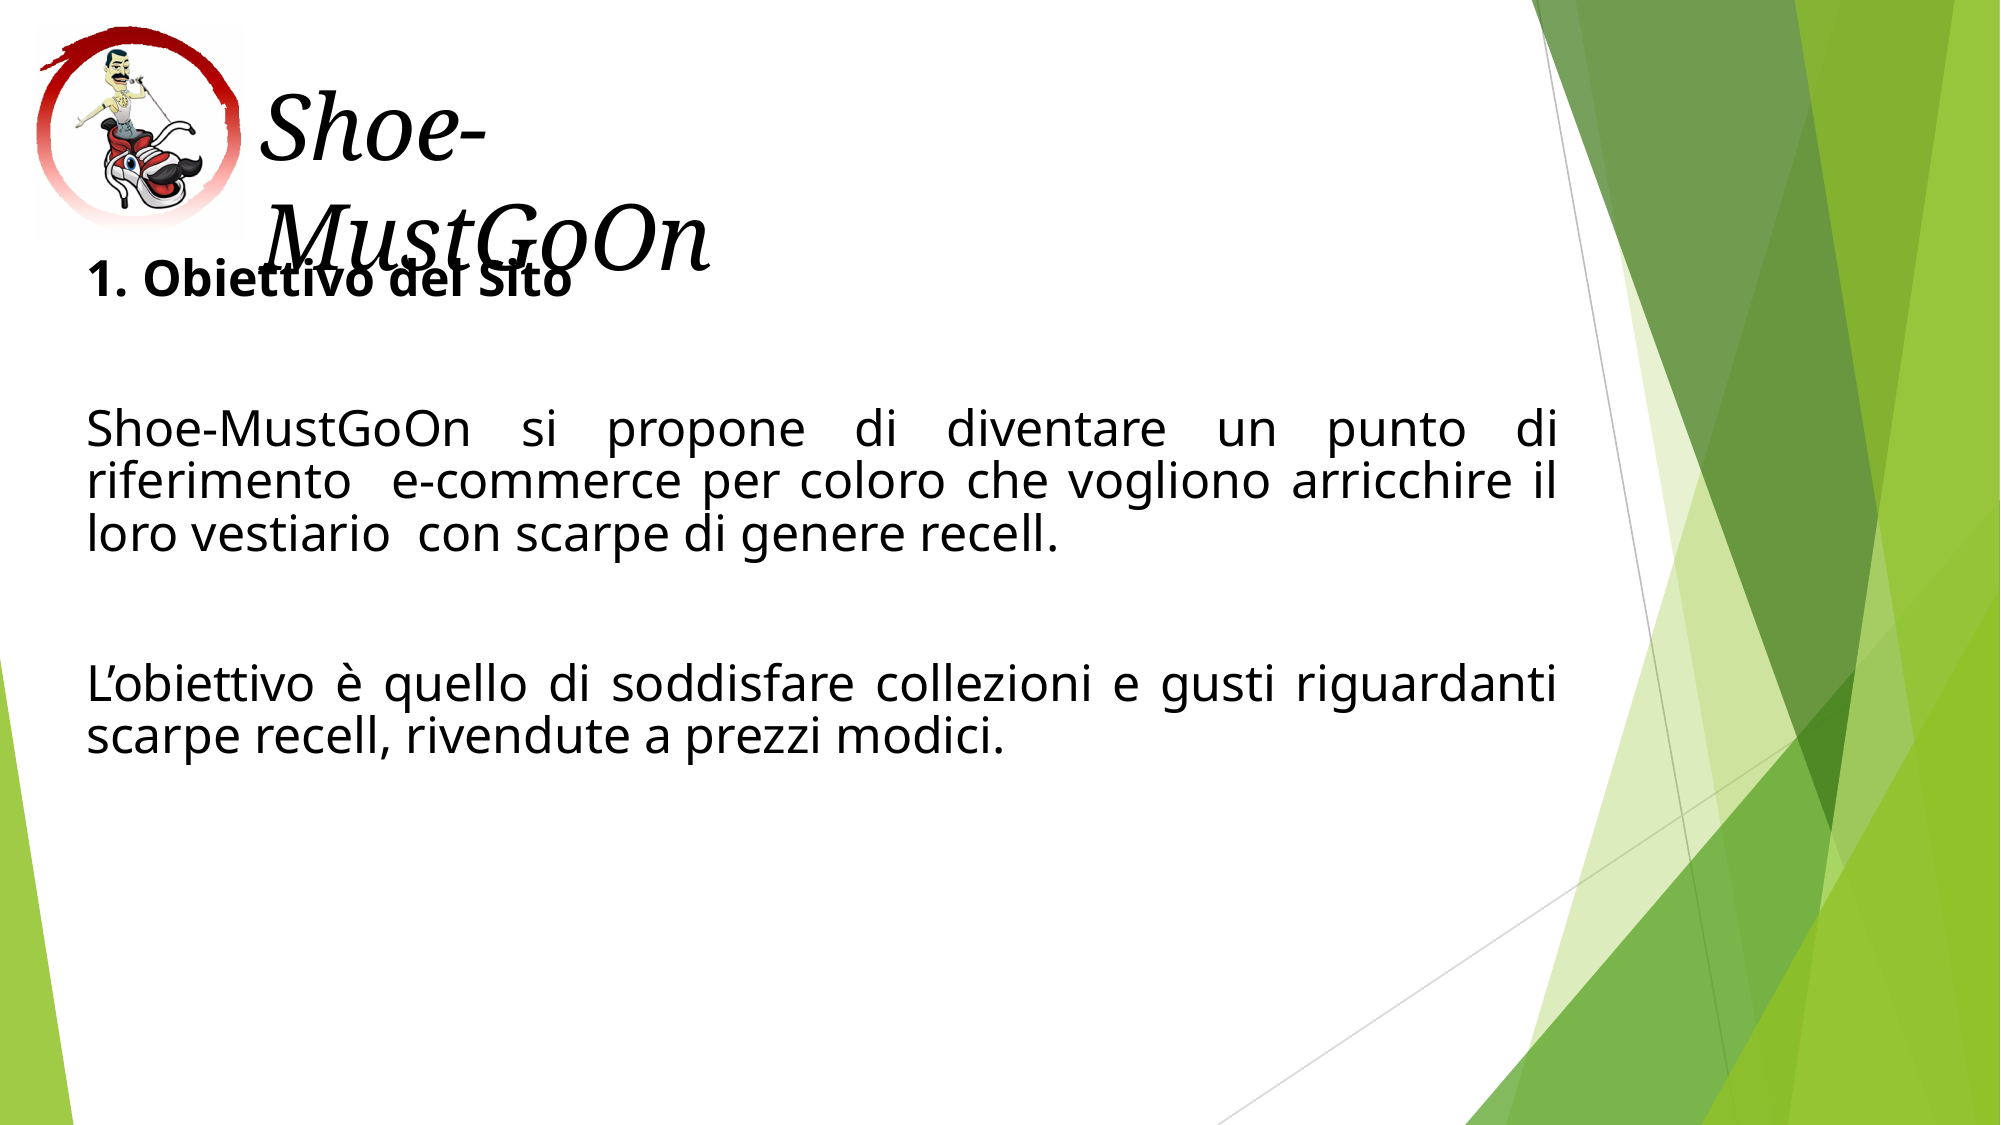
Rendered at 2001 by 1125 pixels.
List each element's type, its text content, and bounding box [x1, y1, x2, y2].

picture [35, 25, 245, 242]
text_box [0, 658, 74, 1125]
title Shoe-MustGoOn [258, 67, 889, 244]
text_box 1. Obiettivo del Sito Shoe-MustGoOn si propone di diventare un punto di riferimento e-commerce per coloro che vogliono arricchire il loro vestiario con scarpe di genere recell. L’obiettivo è quello di soddisfare collezioni e gusti riguardanti scarpe recell, rivendute a prezzi modici. [84, 244, 1560, 764]
